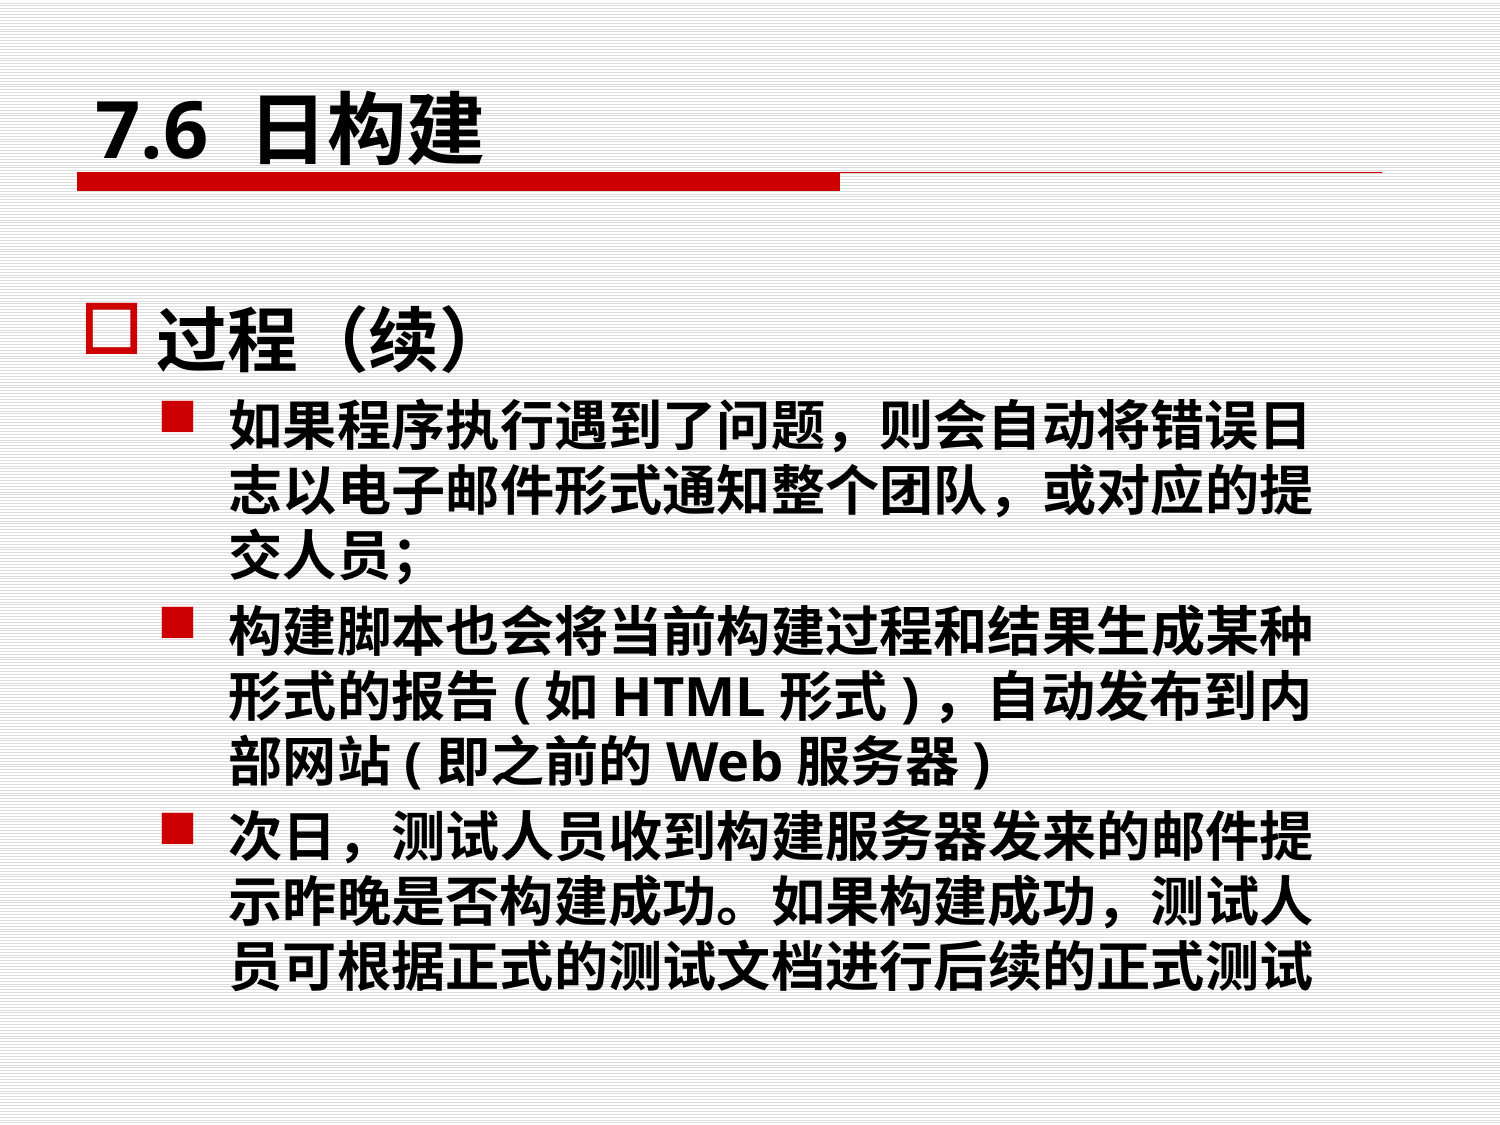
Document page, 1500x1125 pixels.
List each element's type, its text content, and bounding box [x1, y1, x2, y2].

title 7.6 日构建 [80, 0, 1394, 182]
list 过程（续） 如果程序执行遇到了问题，则会自动将错误日志以电子邮件形式通知整个团队，或对应的提交人员； 构建脚本也会将当前构建过程和结果生成某种形式的报告(如HTML形式)，自动发布到内部网站(即之前的Web服务器) 次日，测试人员收到构建服务器发来的邮件提示昨晚是否构建成功。如果构建成功，测试人员可根据正式的测试文档进行后续的正式测试 [64, 288, 1378, 988]
